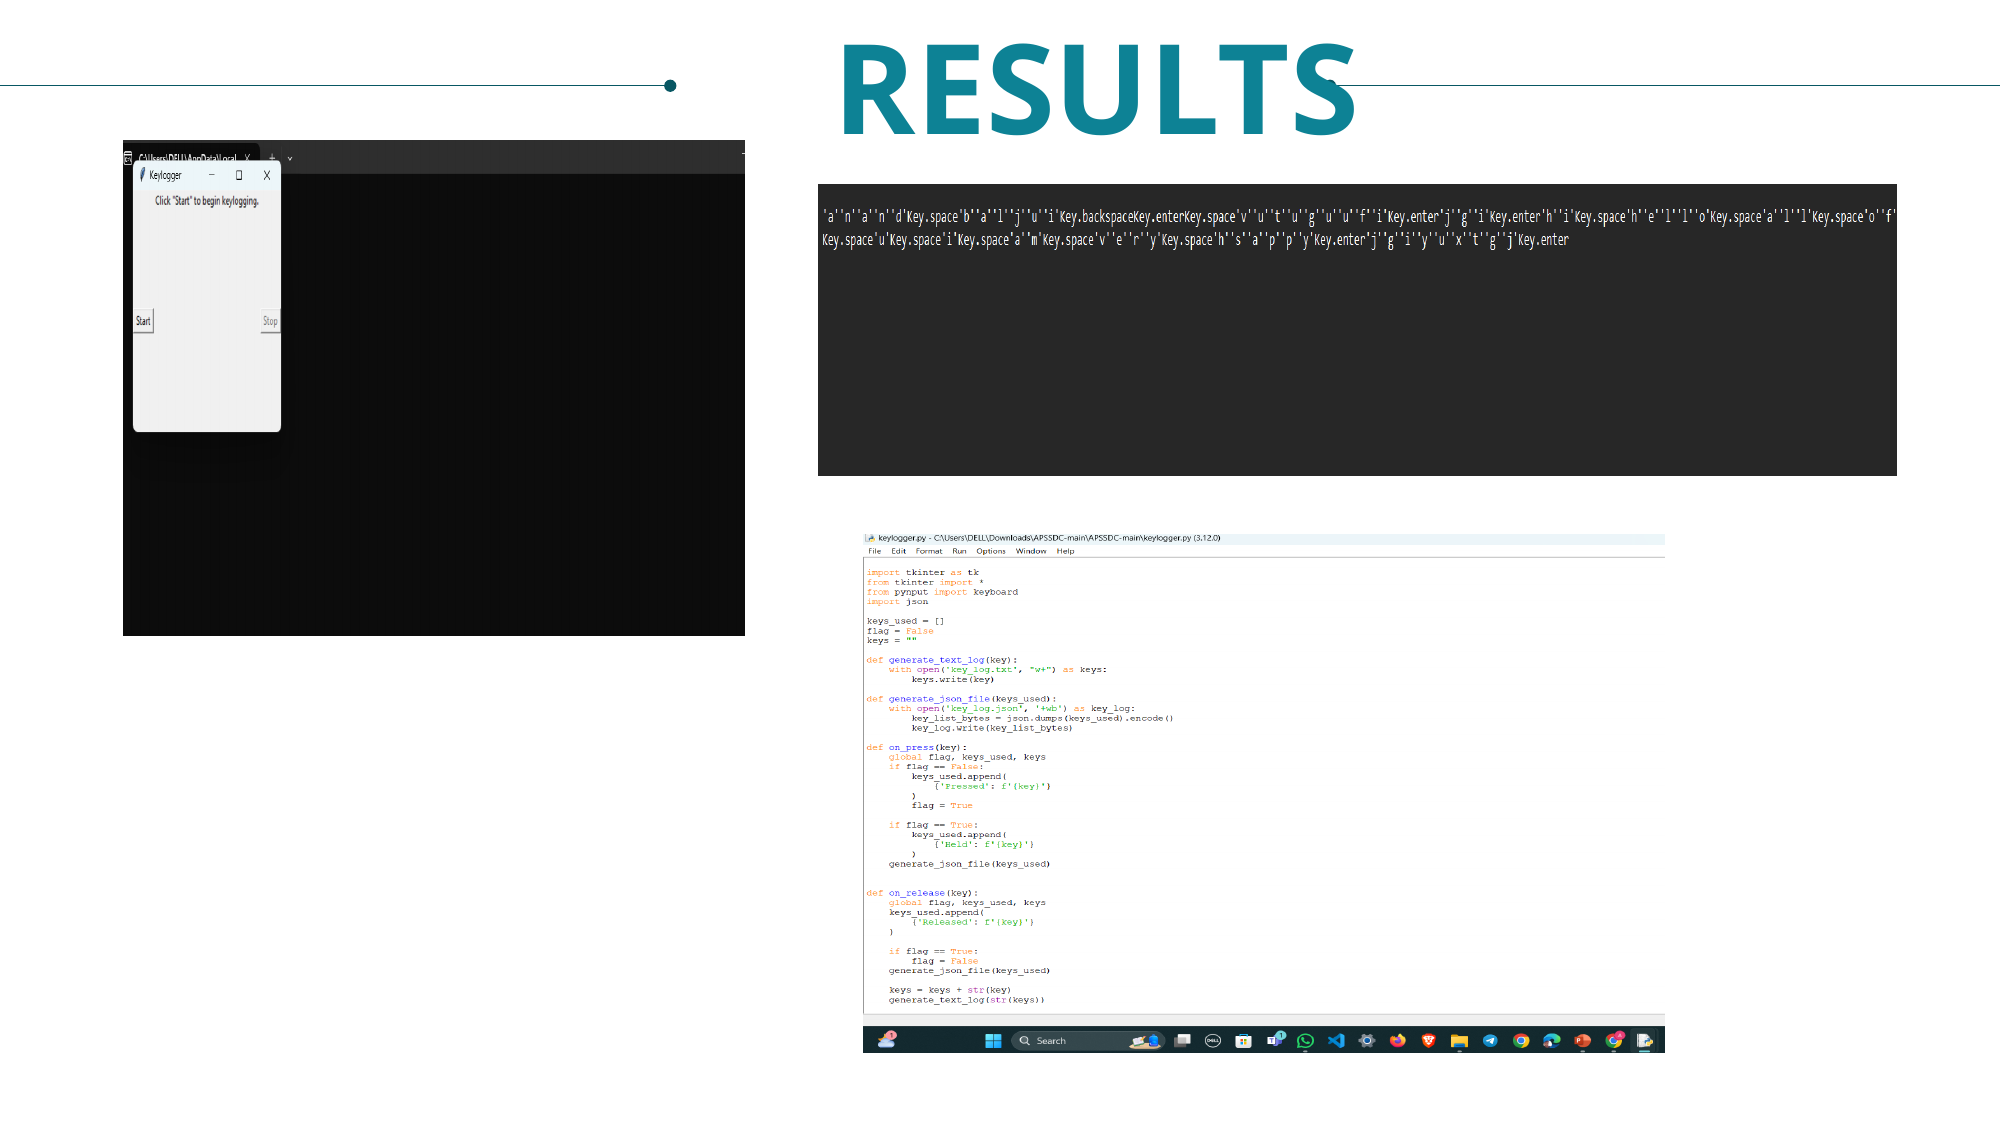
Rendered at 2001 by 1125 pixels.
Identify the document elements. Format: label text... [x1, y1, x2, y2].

picture [818, 184, 1897, 476]
picture [123, 140, 745, 636]
picture [863, 534, 1665, 1053]
text_box RESULTS [818, 2, 1441, 168]
